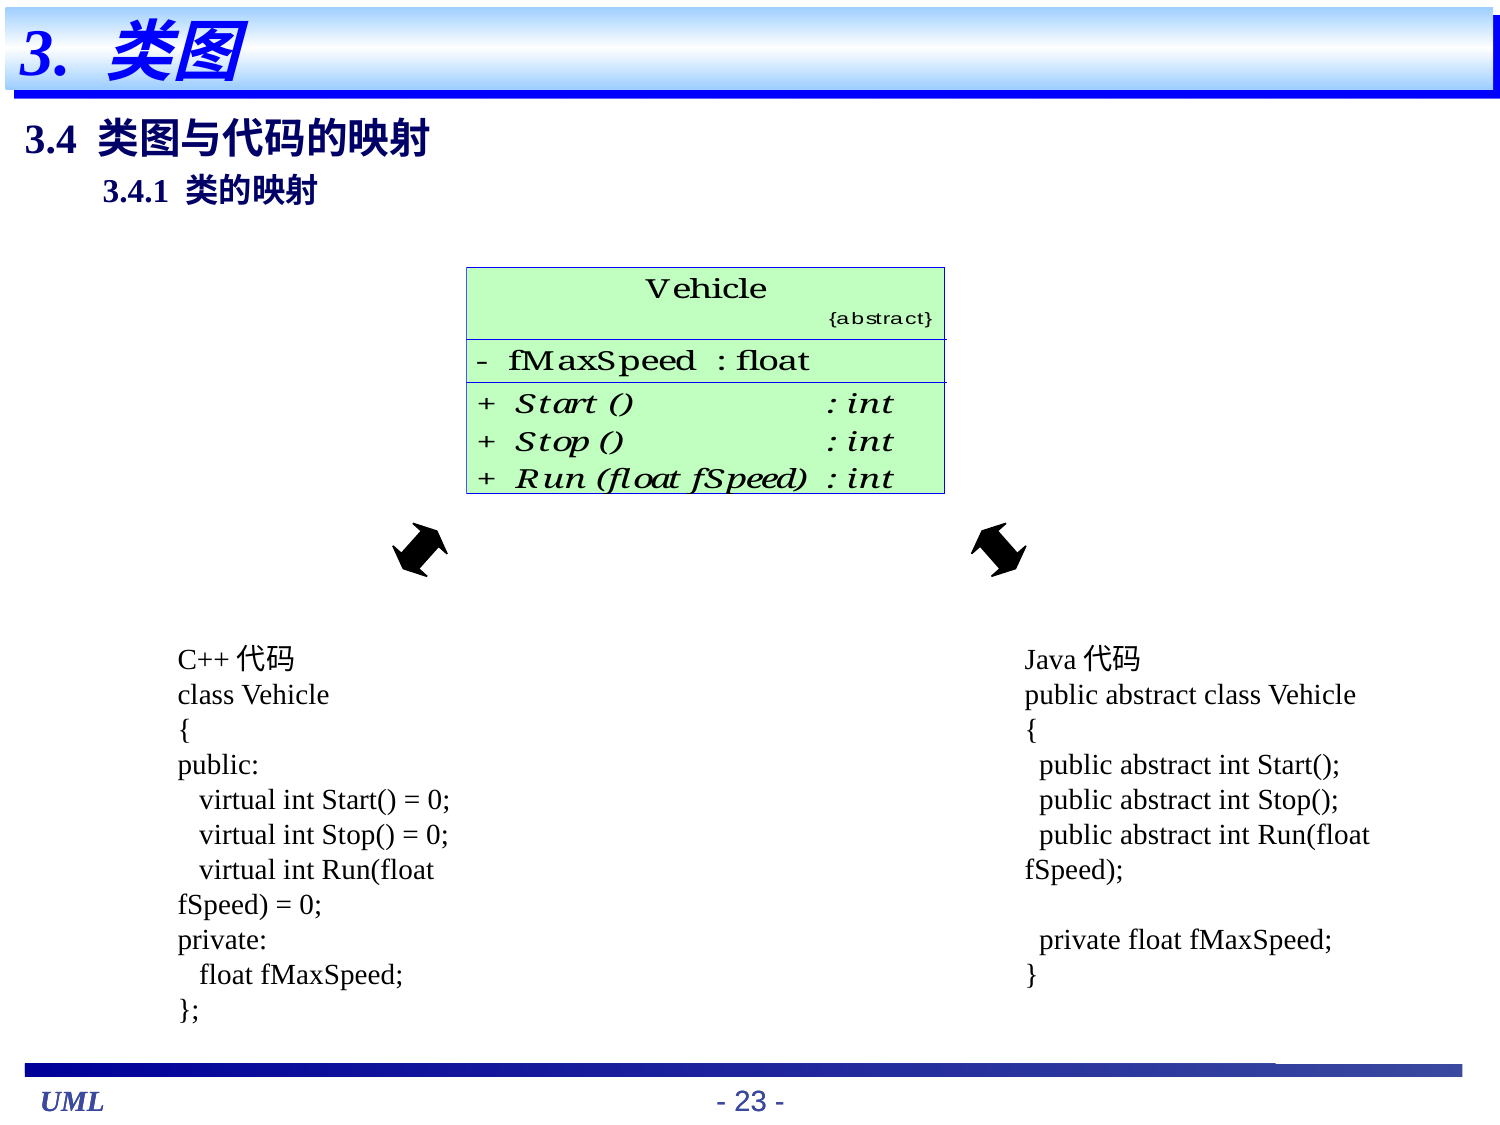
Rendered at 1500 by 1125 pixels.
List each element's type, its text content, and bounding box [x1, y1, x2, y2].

text_box Java代码 public abstract class Vehicle { public abstract int Start(); public abstract int Stop(); public abstract int Run(float fSpeed); private float fMaxSpeed; } [1009, 633, 1405, 998]
text_box C++代码 class Vehicle { public: virtual int Start() = 0; virtual int Stop() = 0; virtual int Run(float fSpeed) = 0; private: float fMaxSpeed; }; [162, 633, 514, 1033]
text_box [392, 523, 448, 577]
picture [466, 267, 951, 498]
title 3. 类图 [5, 7, 1494, 91]
text_box [971, 523, 1026, 577]
text_box 3.4 类图与代码的映射 3.4.1 类的映射 [23, 111, 1199, 327]
